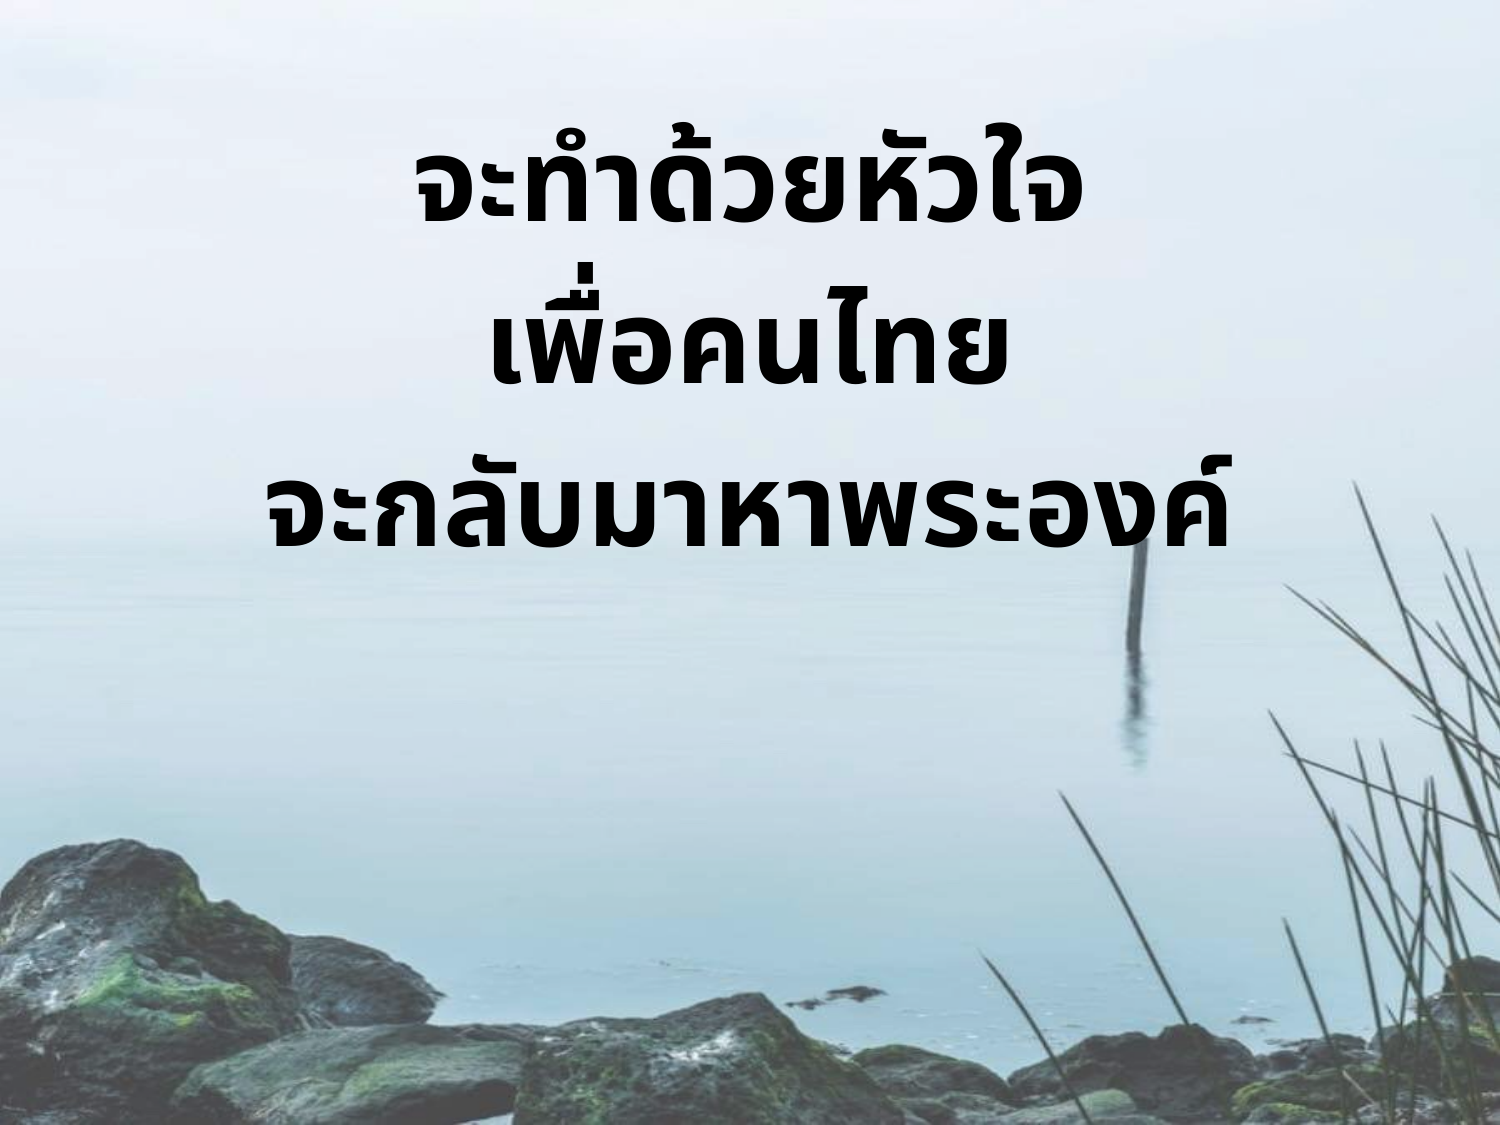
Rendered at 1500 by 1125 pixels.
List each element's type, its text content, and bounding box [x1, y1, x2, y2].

text_box จะทำด้วยหัวใจ เพื่อคนไทย จะกลับมาหาพระองค์ [249, 74, 1251, 578]
